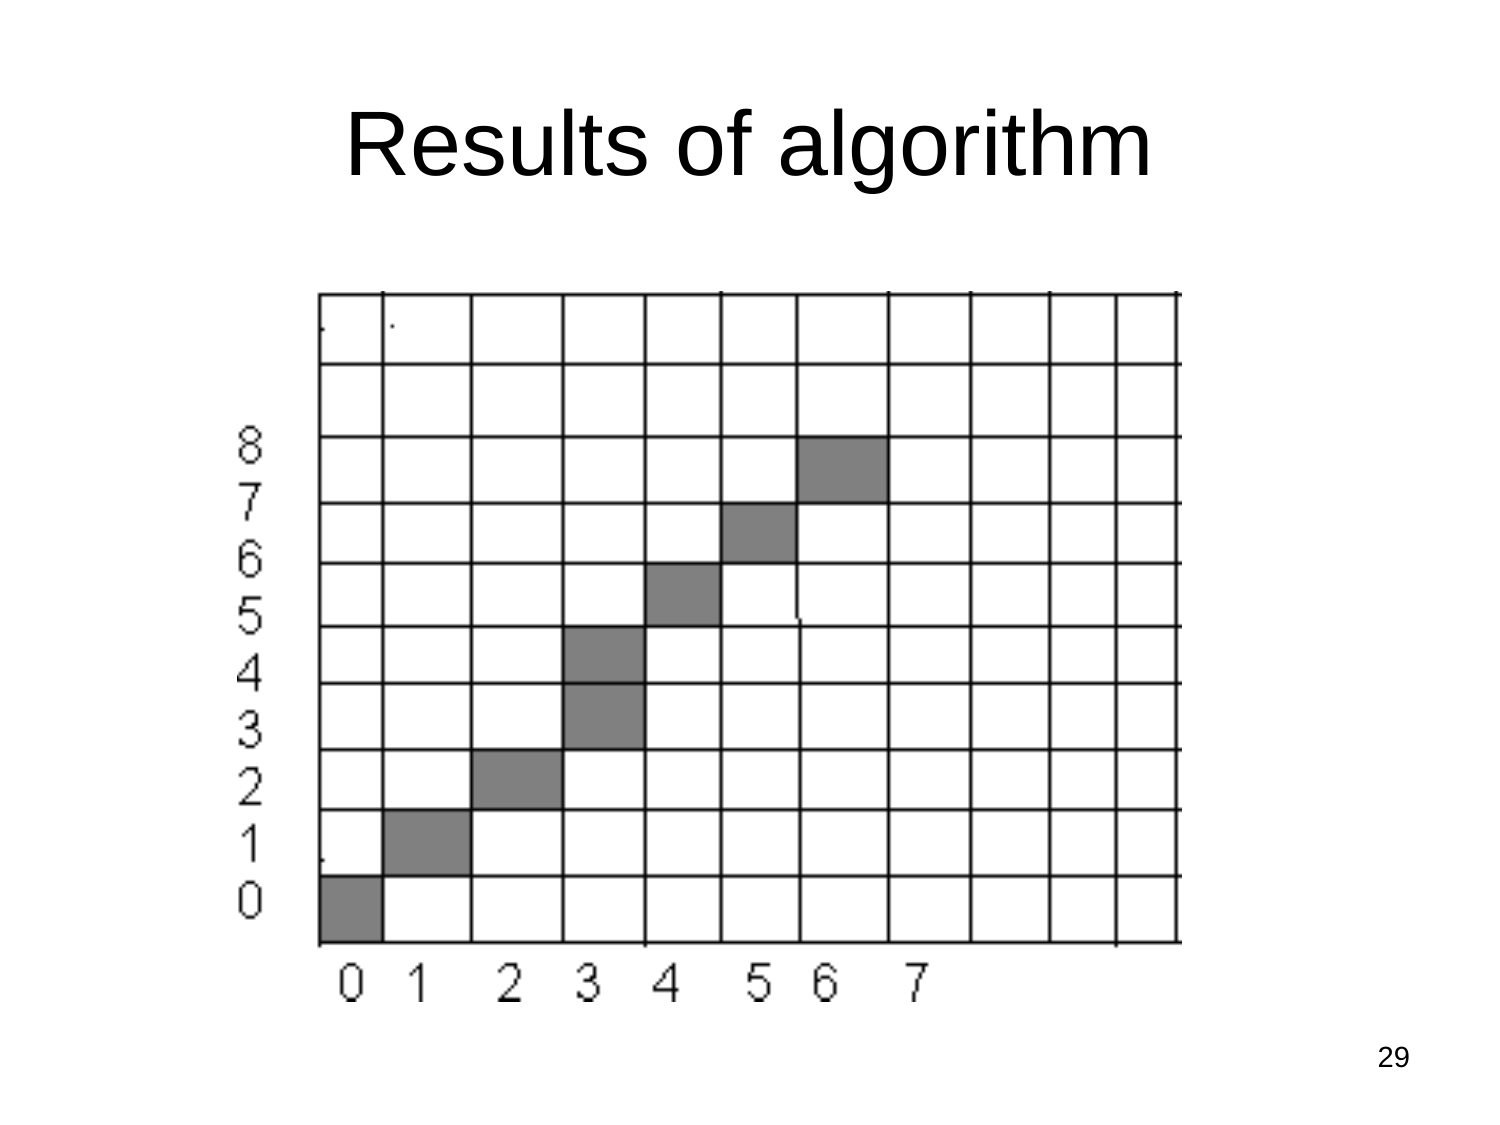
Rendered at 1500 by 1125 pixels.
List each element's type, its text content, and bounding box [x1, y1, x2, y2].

slide_number ‹#› [1371, 1032, 1417, 1125]
picture [237, 290, 1183, 1002]
title Results of algorithm [342, 81, 1157, 272]
